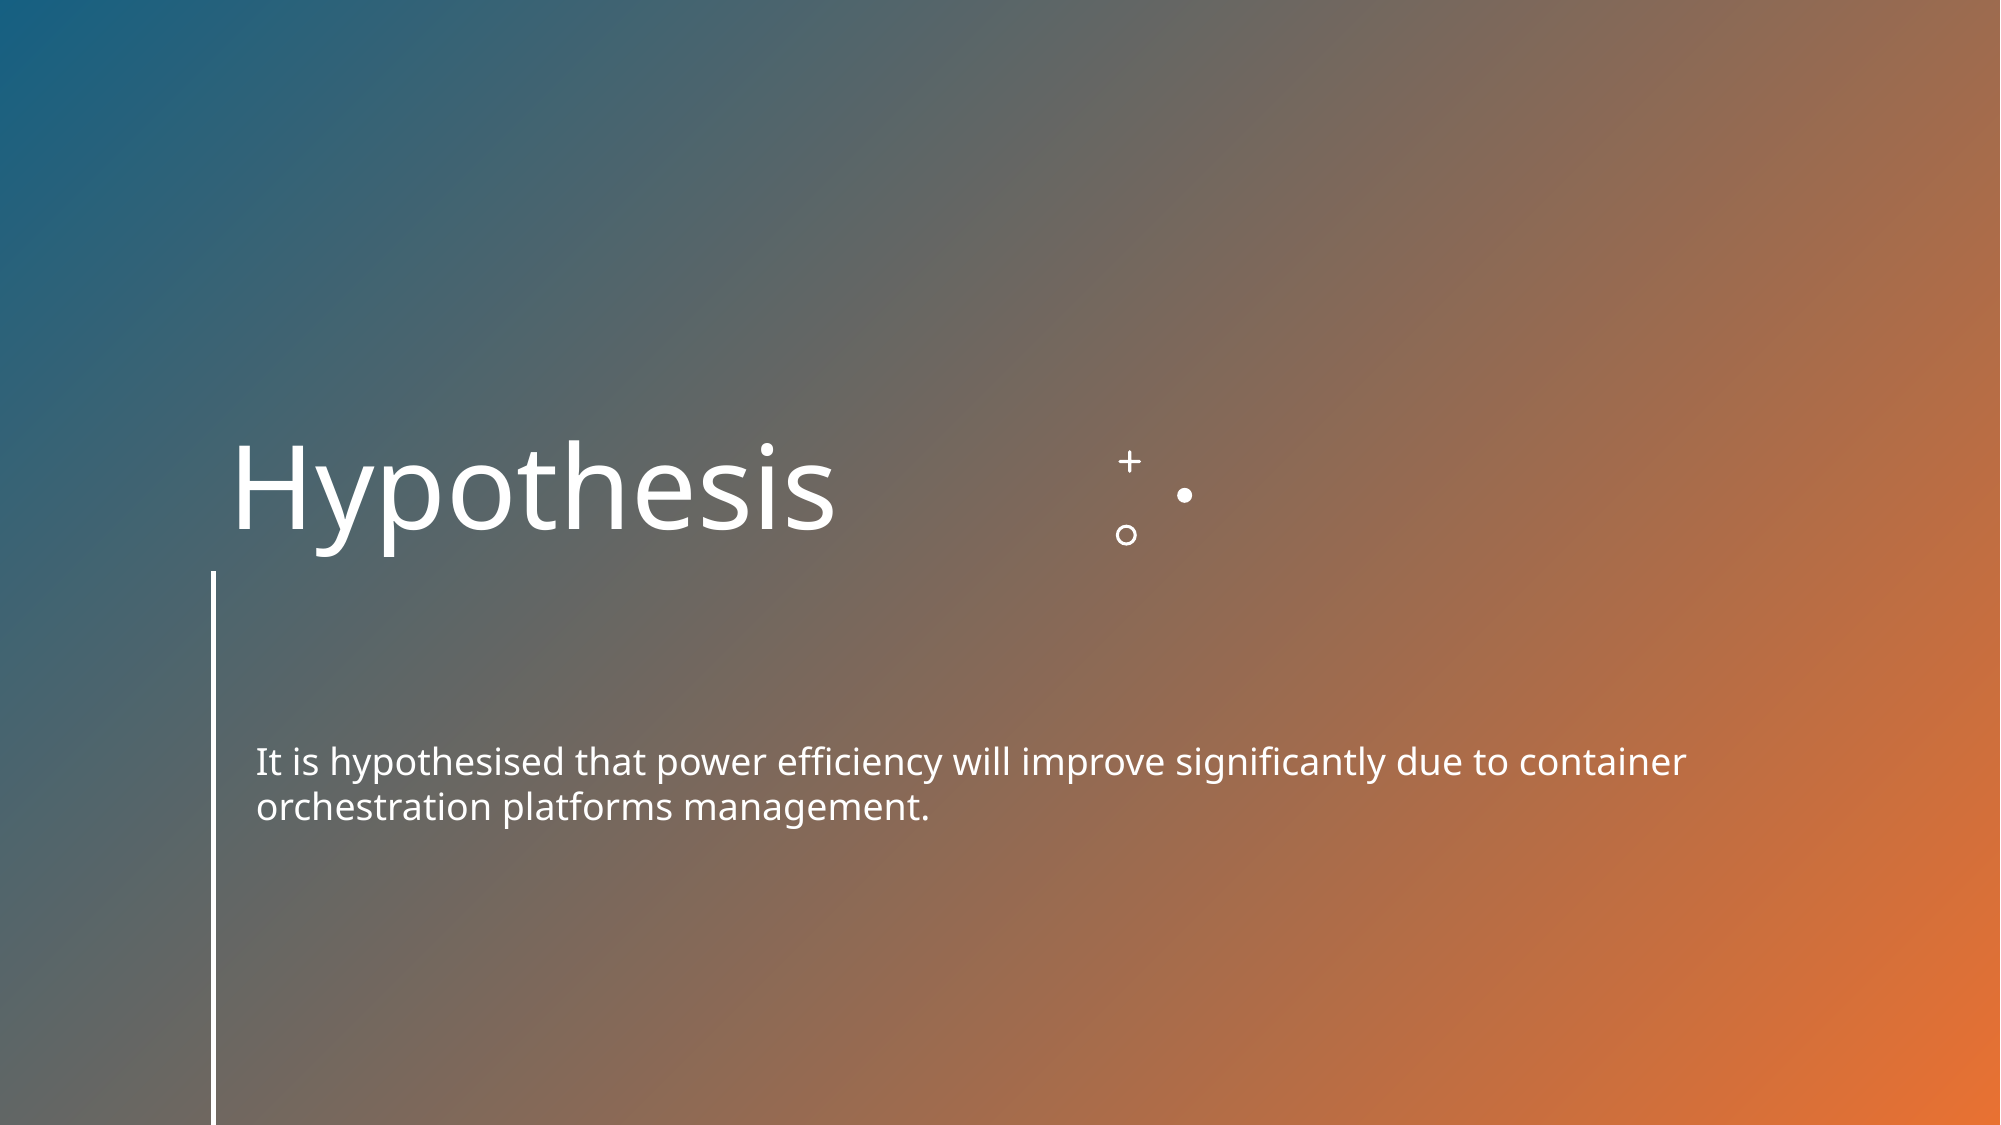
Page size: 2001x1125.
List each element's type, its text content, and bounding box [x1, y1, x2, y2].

text_box It is hypothesised that power efficiency will improve significantly due to container orchestration platforms management. [241, 730, 1787, 880]
text_box [1115, 524, 1137, 546]
text_box [1177, 487, 1193, 503]
title Hypothesis [213, 96, 1101, 563]
text_box [0, 0, 2000, 1125]
text_box [1118, 450, 1142, 473]
